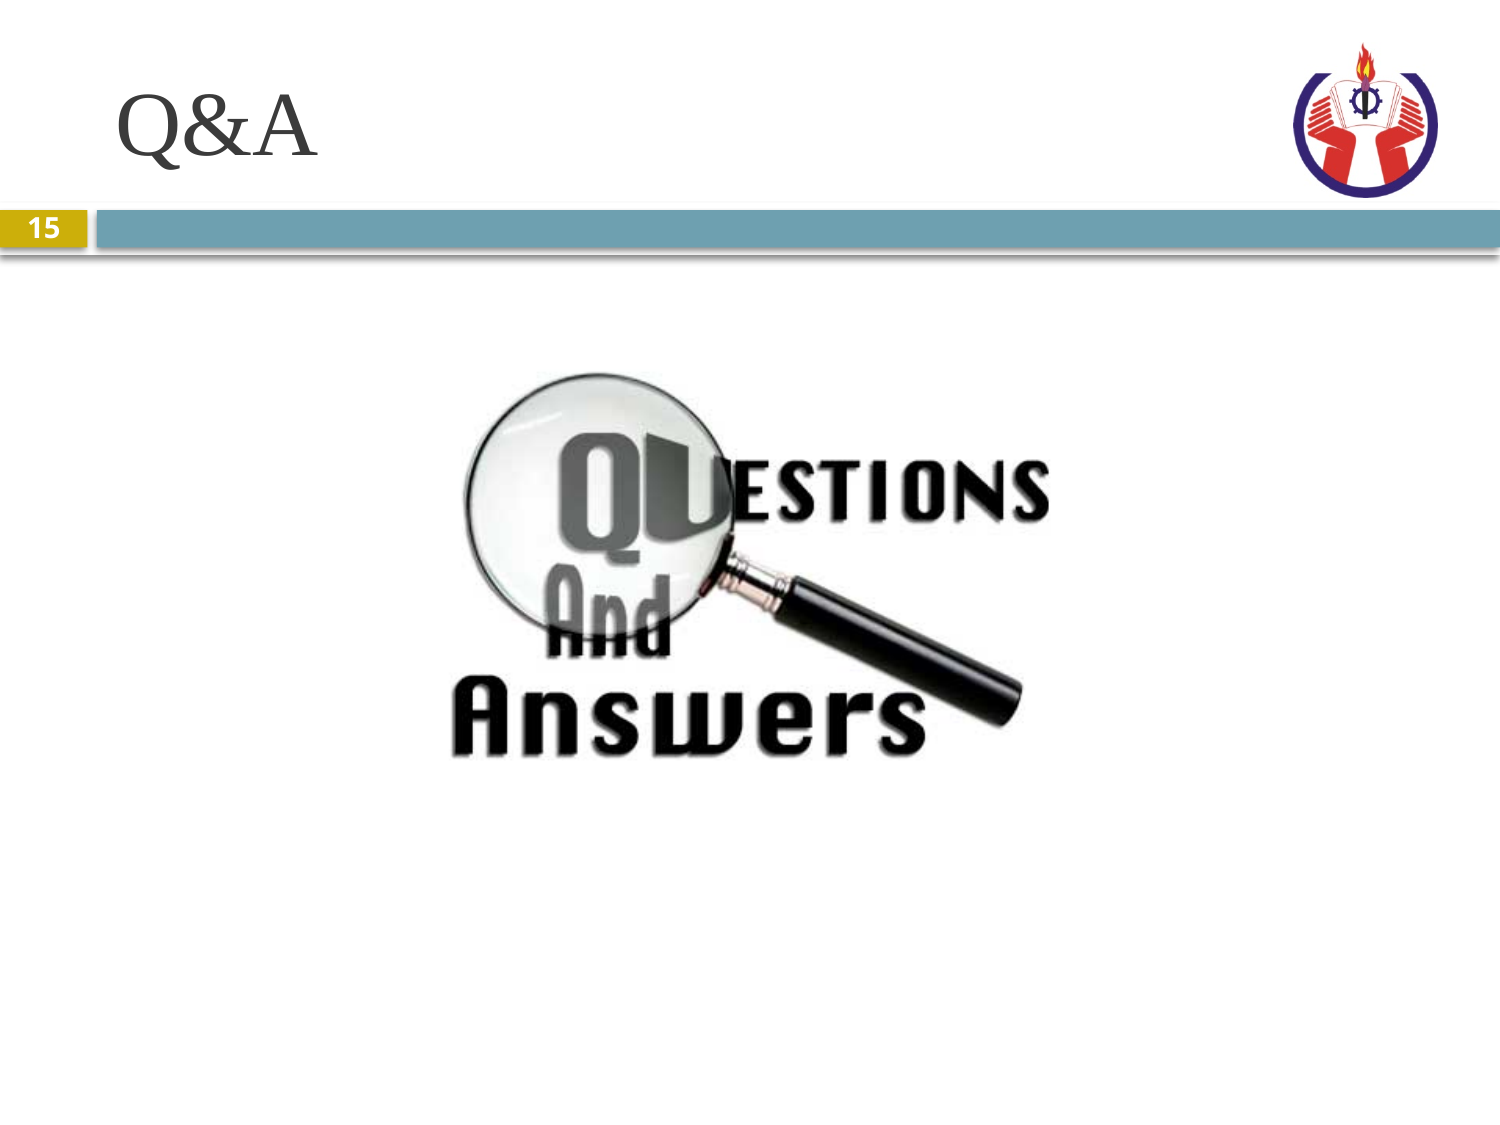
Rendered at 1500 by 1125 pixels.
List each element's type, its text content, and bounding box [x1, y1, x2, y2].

title Q&A [100, 37, 1438, 200]
picture [437, 347, 1063, 778]
slide_number 15 [0, 208, 88, 249]
